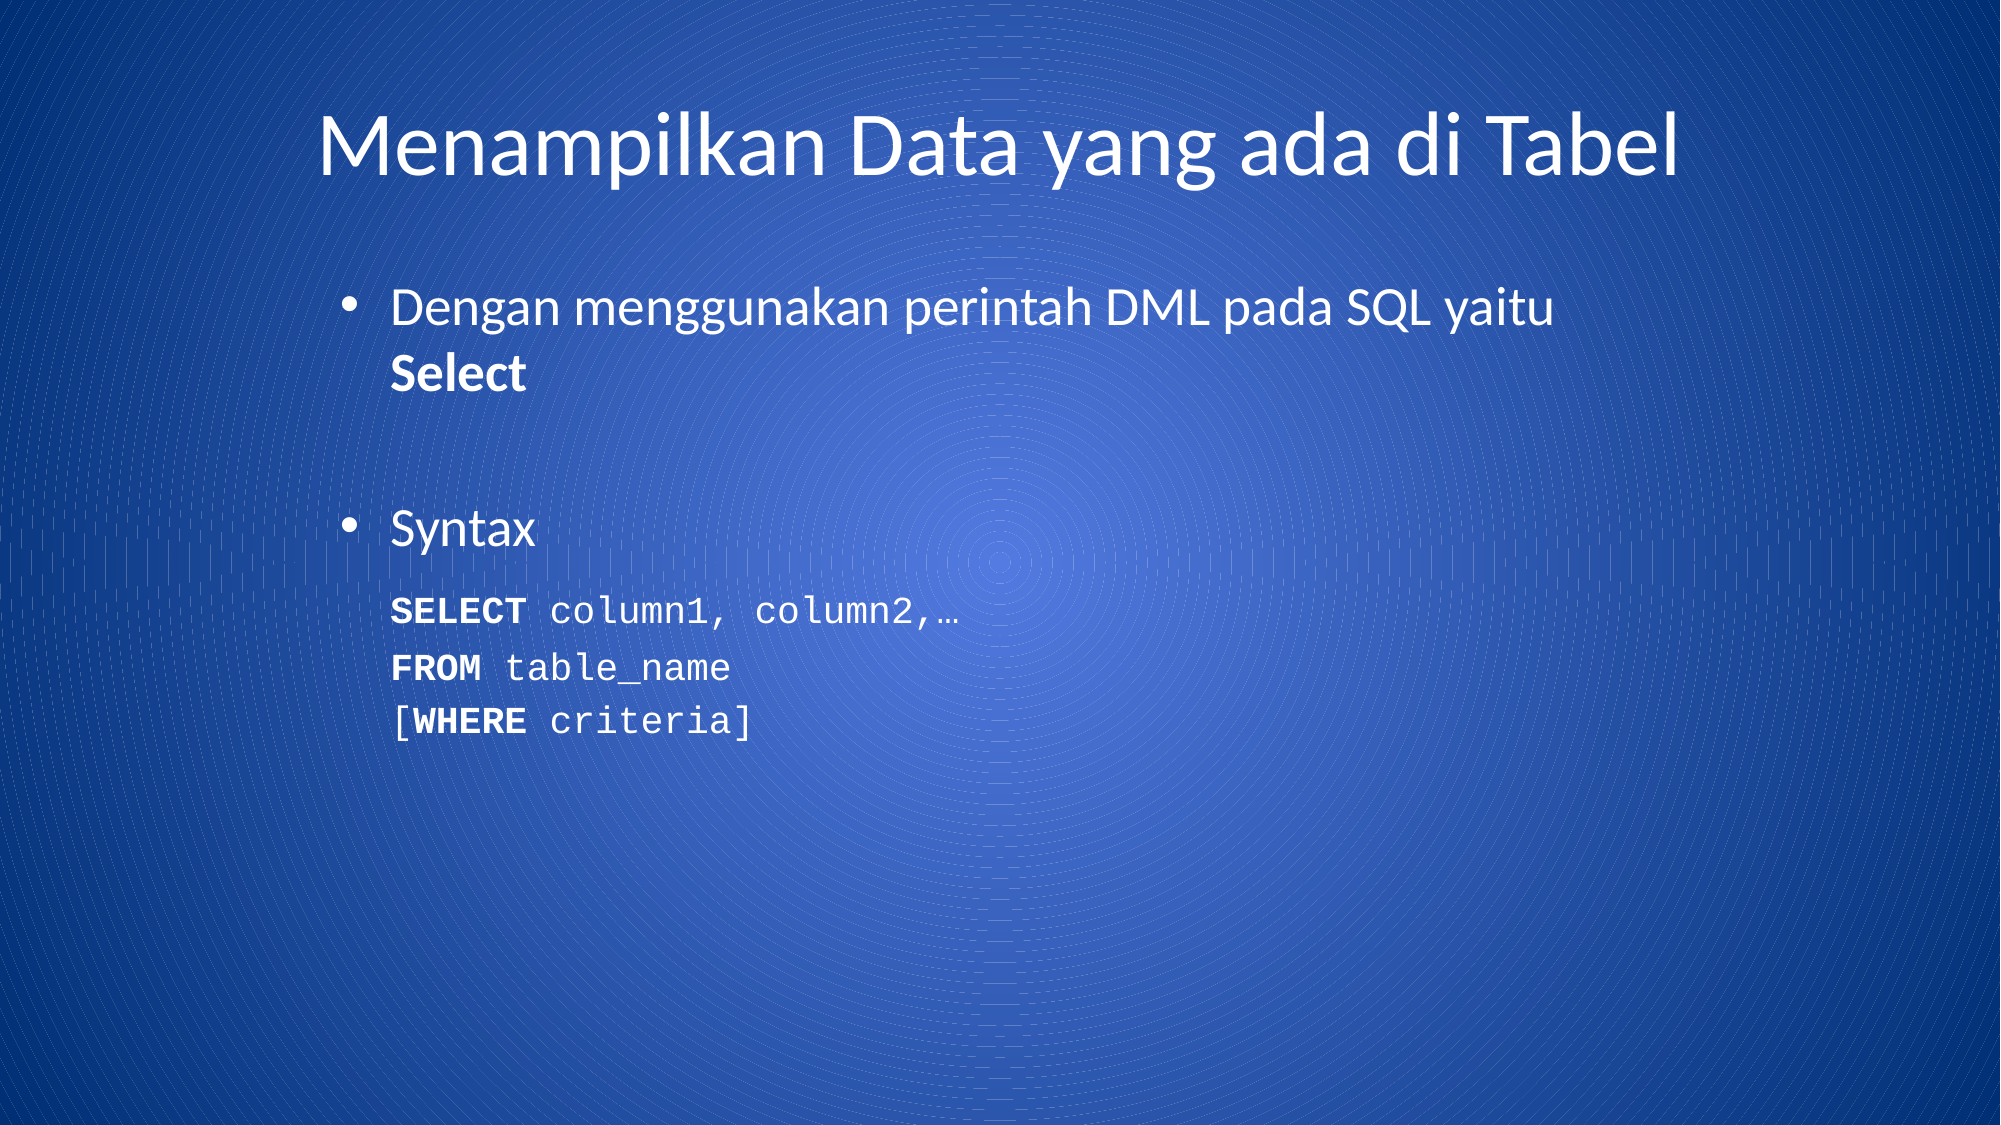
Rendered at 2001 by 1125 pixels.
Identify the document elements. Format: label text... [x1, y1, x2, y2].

list Dengan menggunakan perintah DML pada SQL yaitu Select Syntax SELECT column1, column2,… FROM table_name [WHERE criteria] [324, 262, 1675, 750]
title Menampilkan Data yang ada di Tabel [99, 45, 1900, 233]
